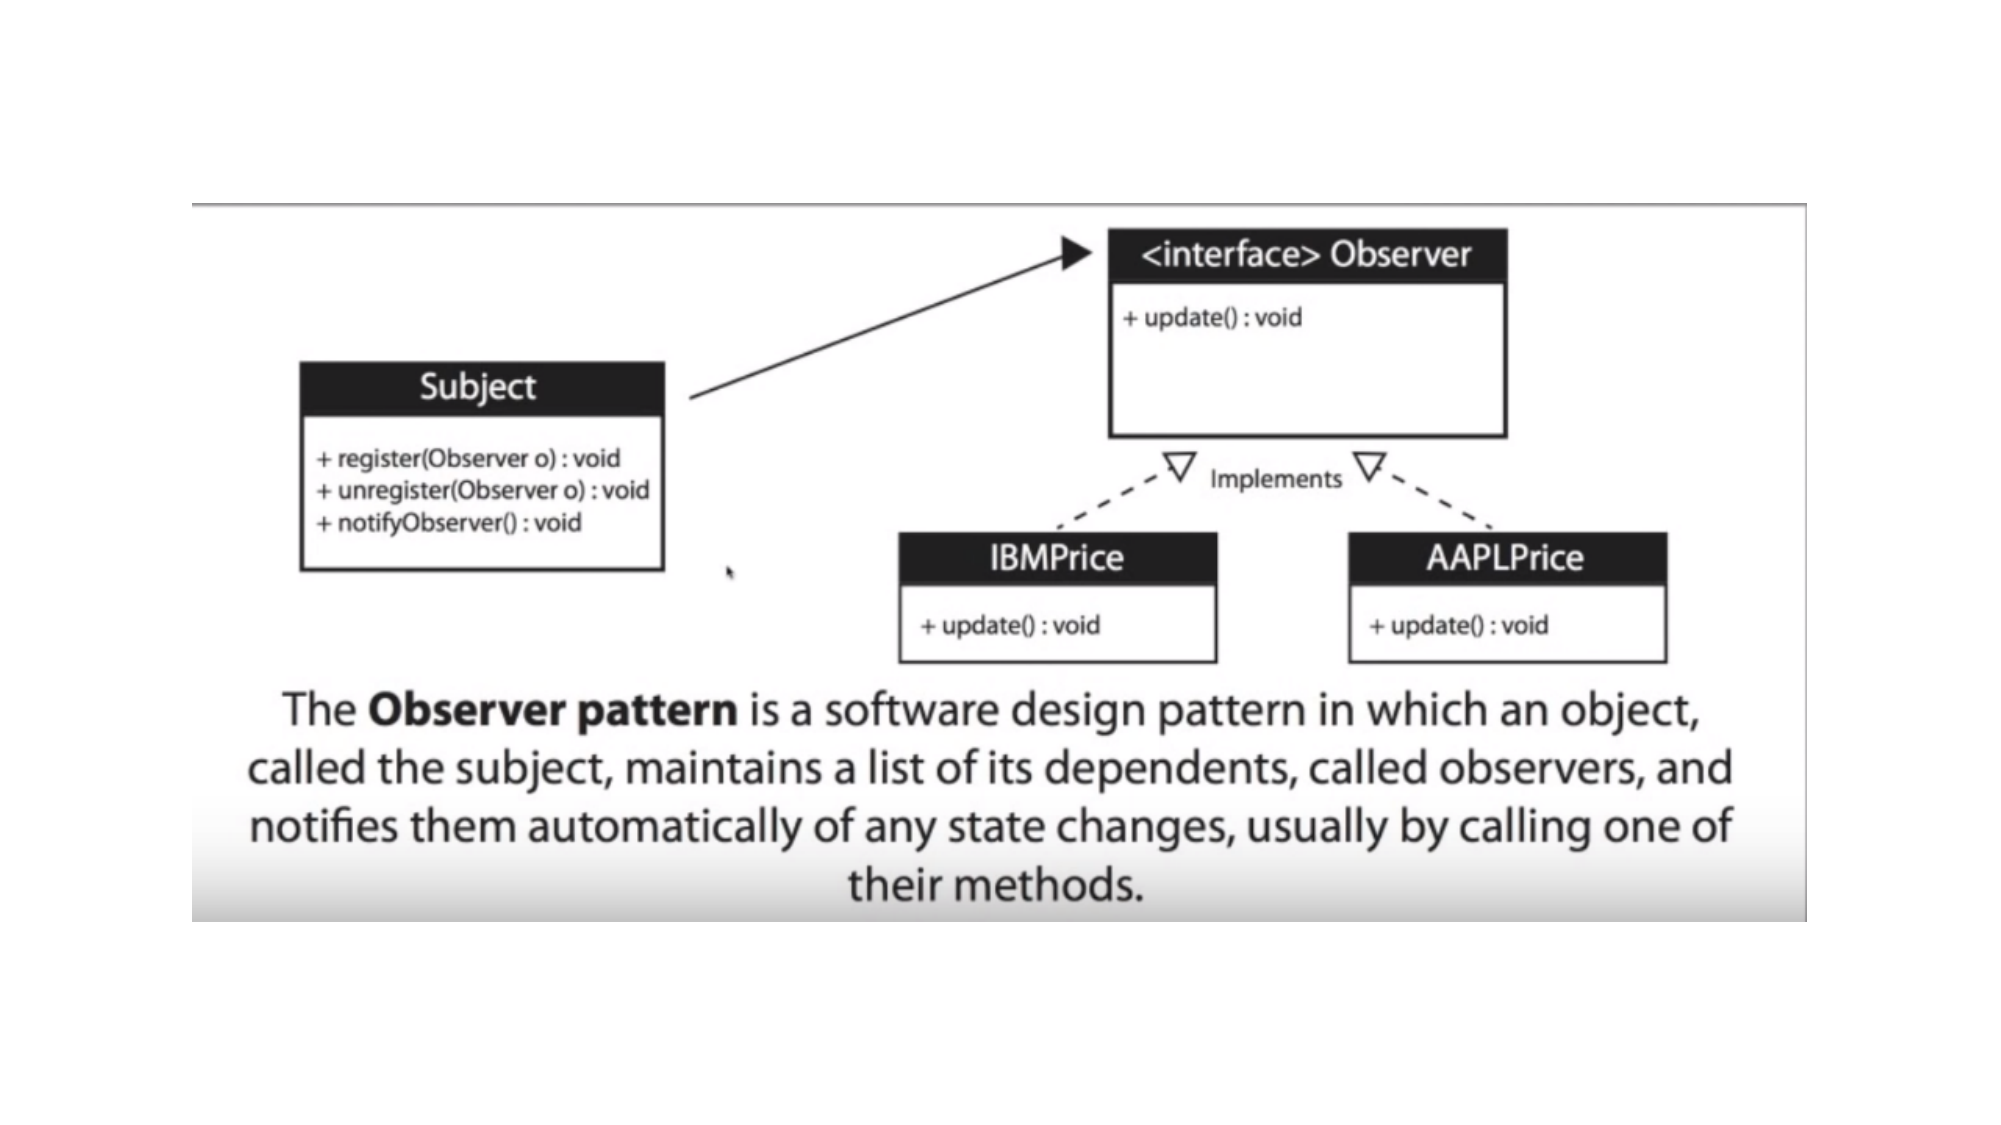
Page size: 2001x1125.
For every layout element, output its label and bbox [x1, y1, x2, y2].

picture [192, 203, 1808, 922]
